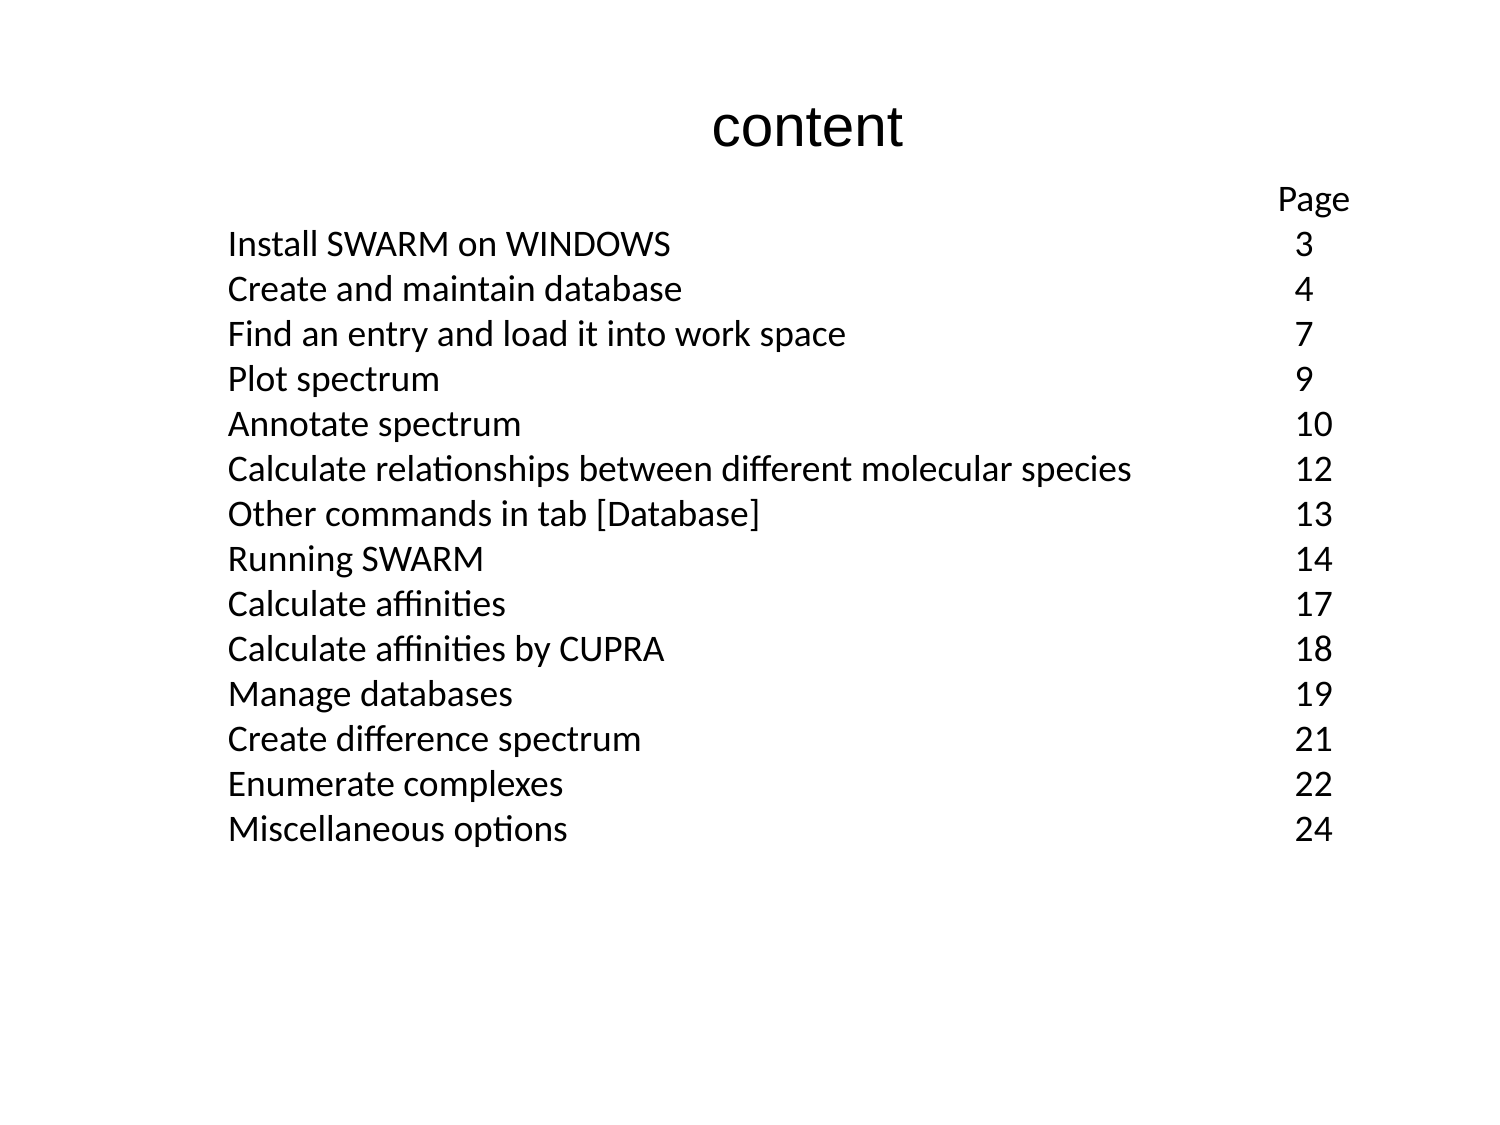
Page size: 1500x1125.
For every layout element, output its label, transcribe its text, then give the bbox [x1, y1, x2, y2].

text_box Page Install SWARM on WINDOWS 3 Create and maintain database 4 Find an entry and load it into work space 7 Plot spectrum 9 Annotate spectrum 10 Calculate relationships between different molecular species 12 Other commands in tab [Database] 13 Running SWARM 14 Calculate affinities 17 Calculate affinities by CUPRA 18 Manage databases 19 Create difference spectrum 21 Enumerate complexes 22 Miscellaneous options 24 [213, 166, 1366, 1125]
title content [591, 59, 1024, 166]
